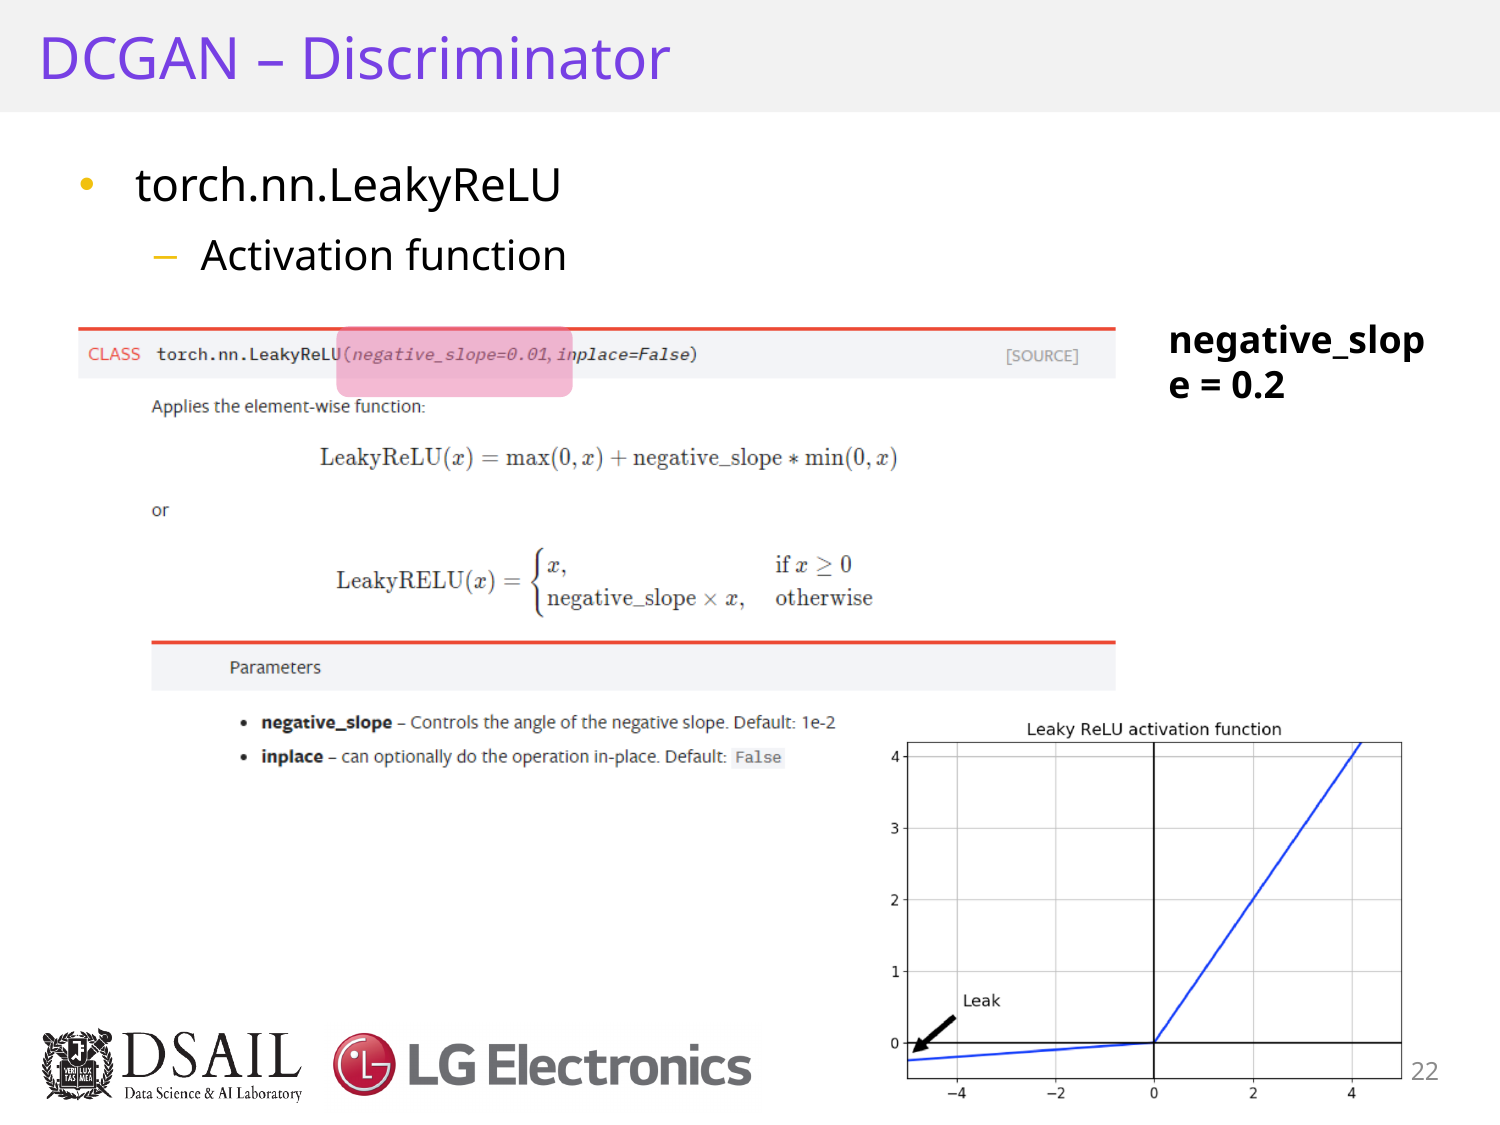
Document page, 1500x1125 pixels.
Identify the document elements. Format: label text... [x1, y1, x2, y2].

picture [324, 1022, 762, 1113]
slide_number 22 [1411, 1042, 1455, 1103]
picture [76, 326, 1407, 1103]
text_box negative_slope = 0.2 [1153, 308, 1449, 414]
list torch.nn.LeakyReLU Activation function [63, 137, 1452, 976]
title DCGAN – Discriminator [23, 0, 1477, 113]
picture [42, 1023, 304, 1103]
